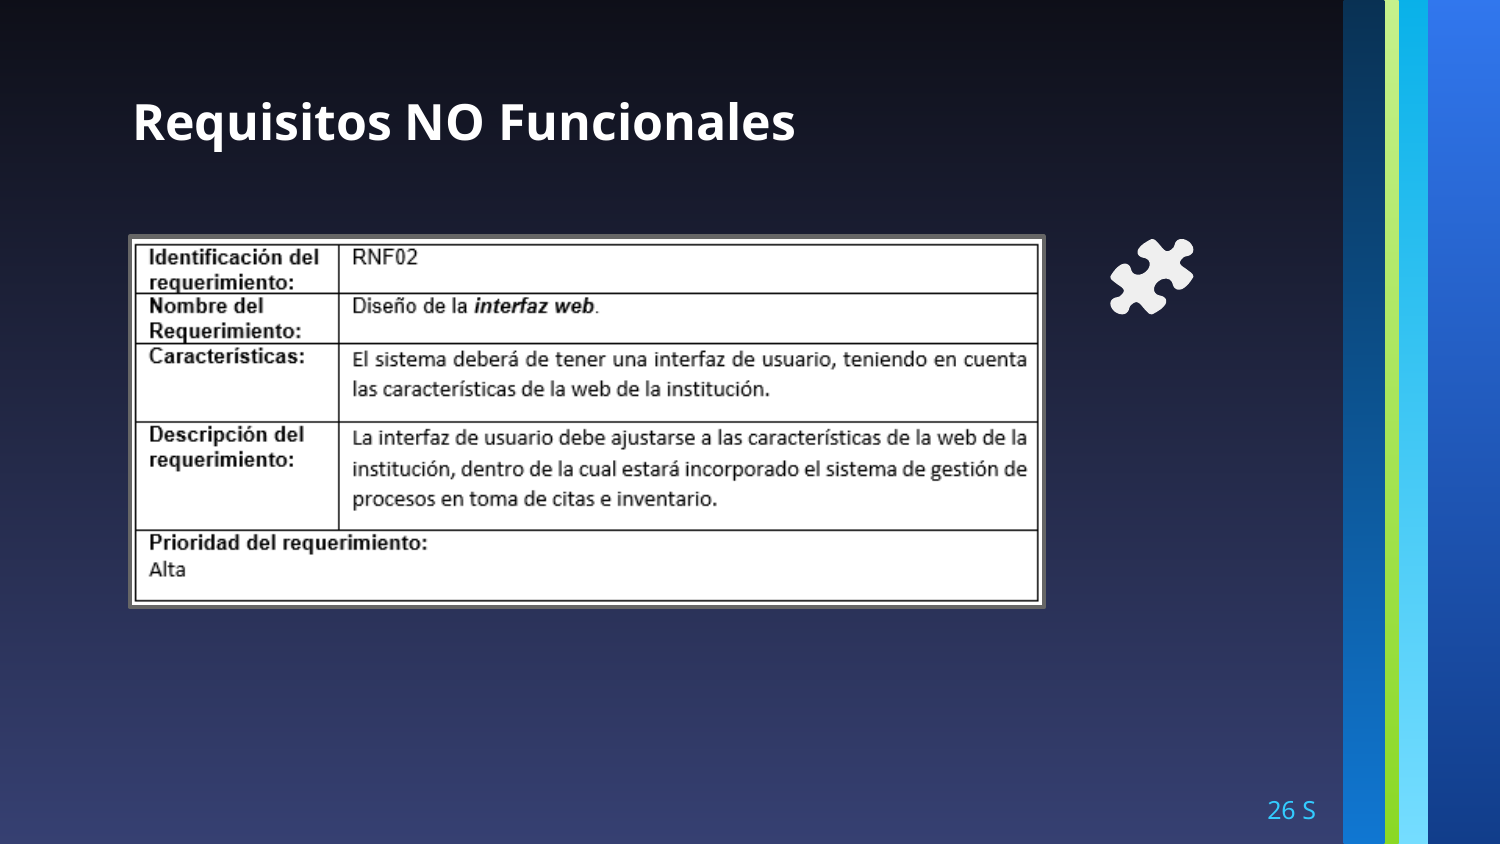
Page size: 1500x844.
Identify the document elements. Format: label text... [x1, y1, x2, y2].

slide_number ‹#› S [1241, 779, 1332, 844]
text_box [1110, 239, 1194, 315]
picture [131, 238, 1042, 605]
title Requisitos NO Funcionales [117, 52, 963, 166]
